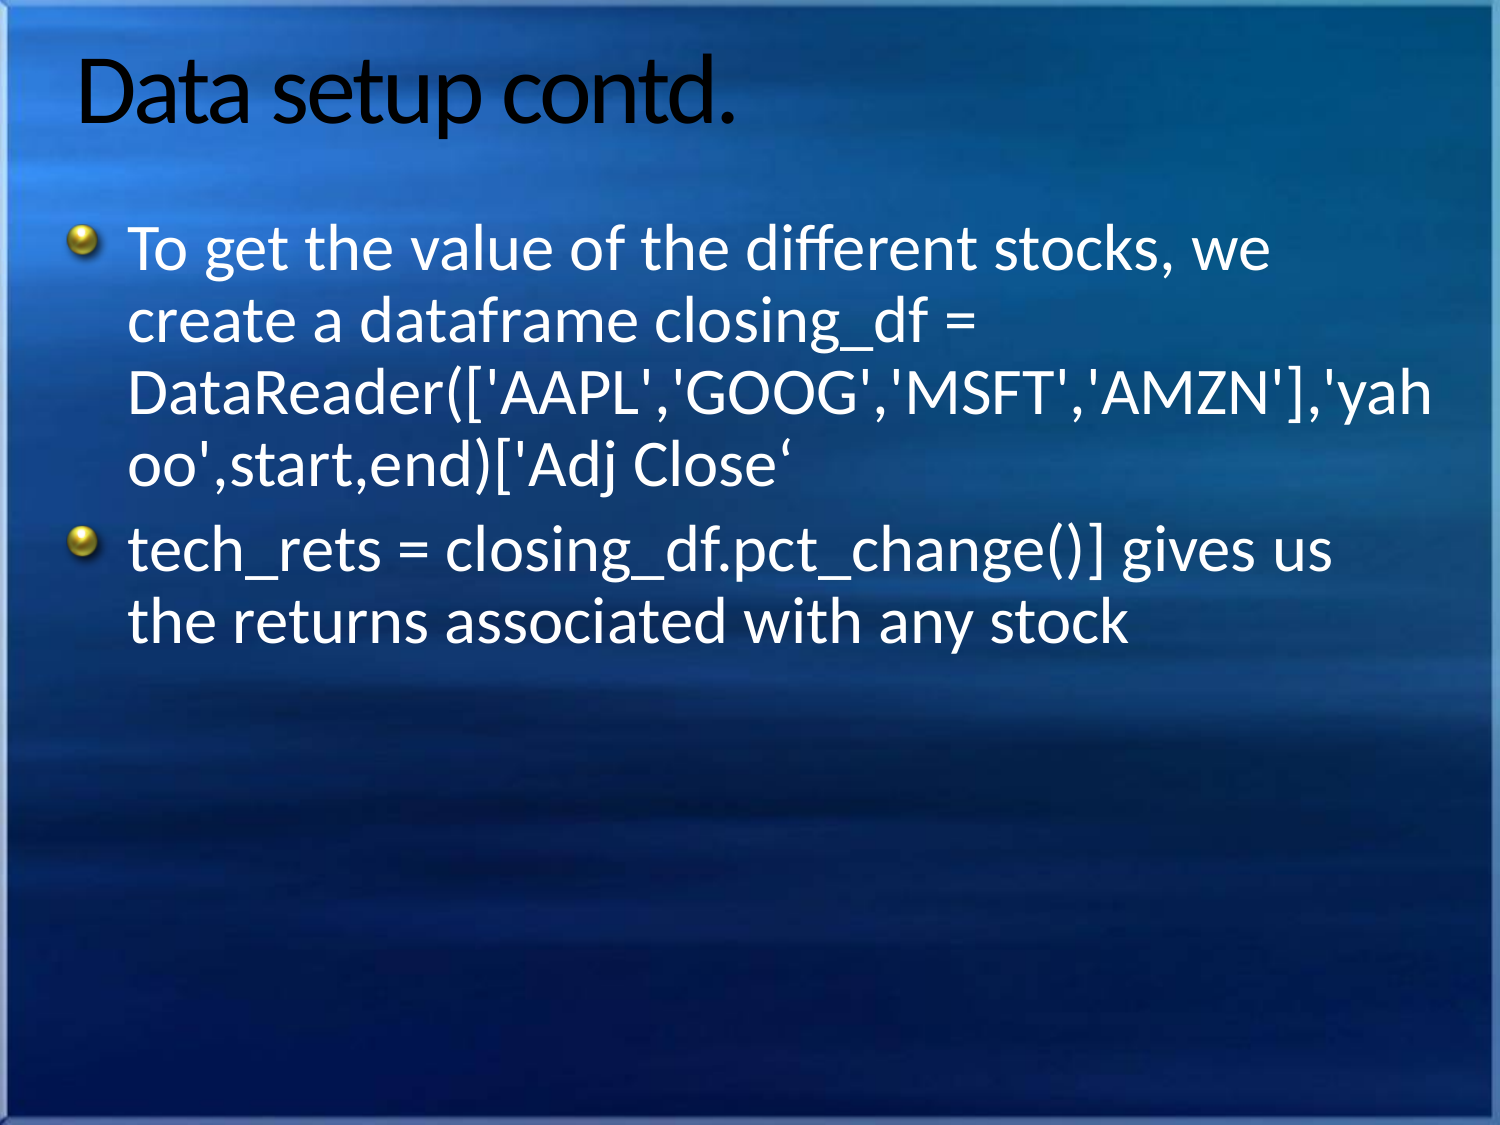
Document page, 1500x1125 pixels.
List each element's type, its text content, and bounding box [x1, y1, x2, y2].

picture [0, 0, 1500, 1125]
list To get the value of the different stocks, we create a dataframe closing_df = DataReader(['AAPL','GOOG','MSFT','AMZN'],'yahoo',start,end)['Adj Close‘ tech_rets = closing_df.pct_change()] gives us the returns associated with any stock [62, 212, 1438, 1038]
title Data setup contd. [75, 37, 1450, 229]
